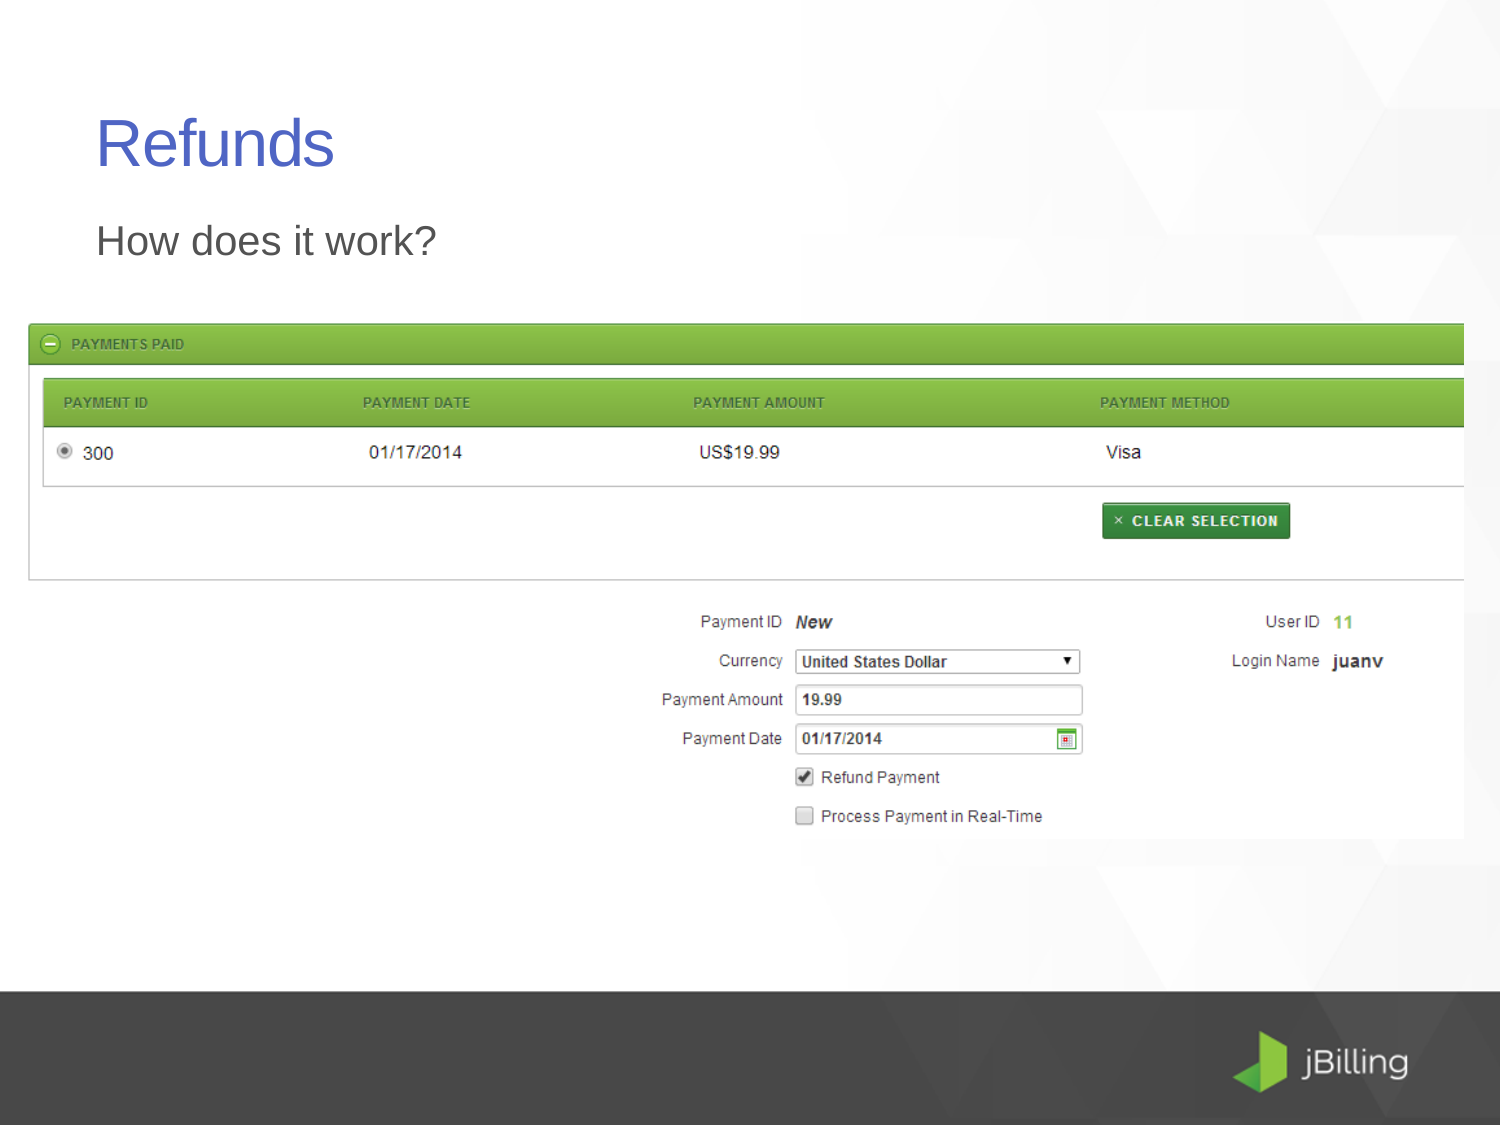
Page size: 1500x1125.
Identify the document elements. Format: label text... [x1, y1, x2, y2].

title Refunds [80, 77, 1131, 202]
subtitle How does it work? [80, 206, 1131, 282]
picture [0, 0, 1500, 1125]
